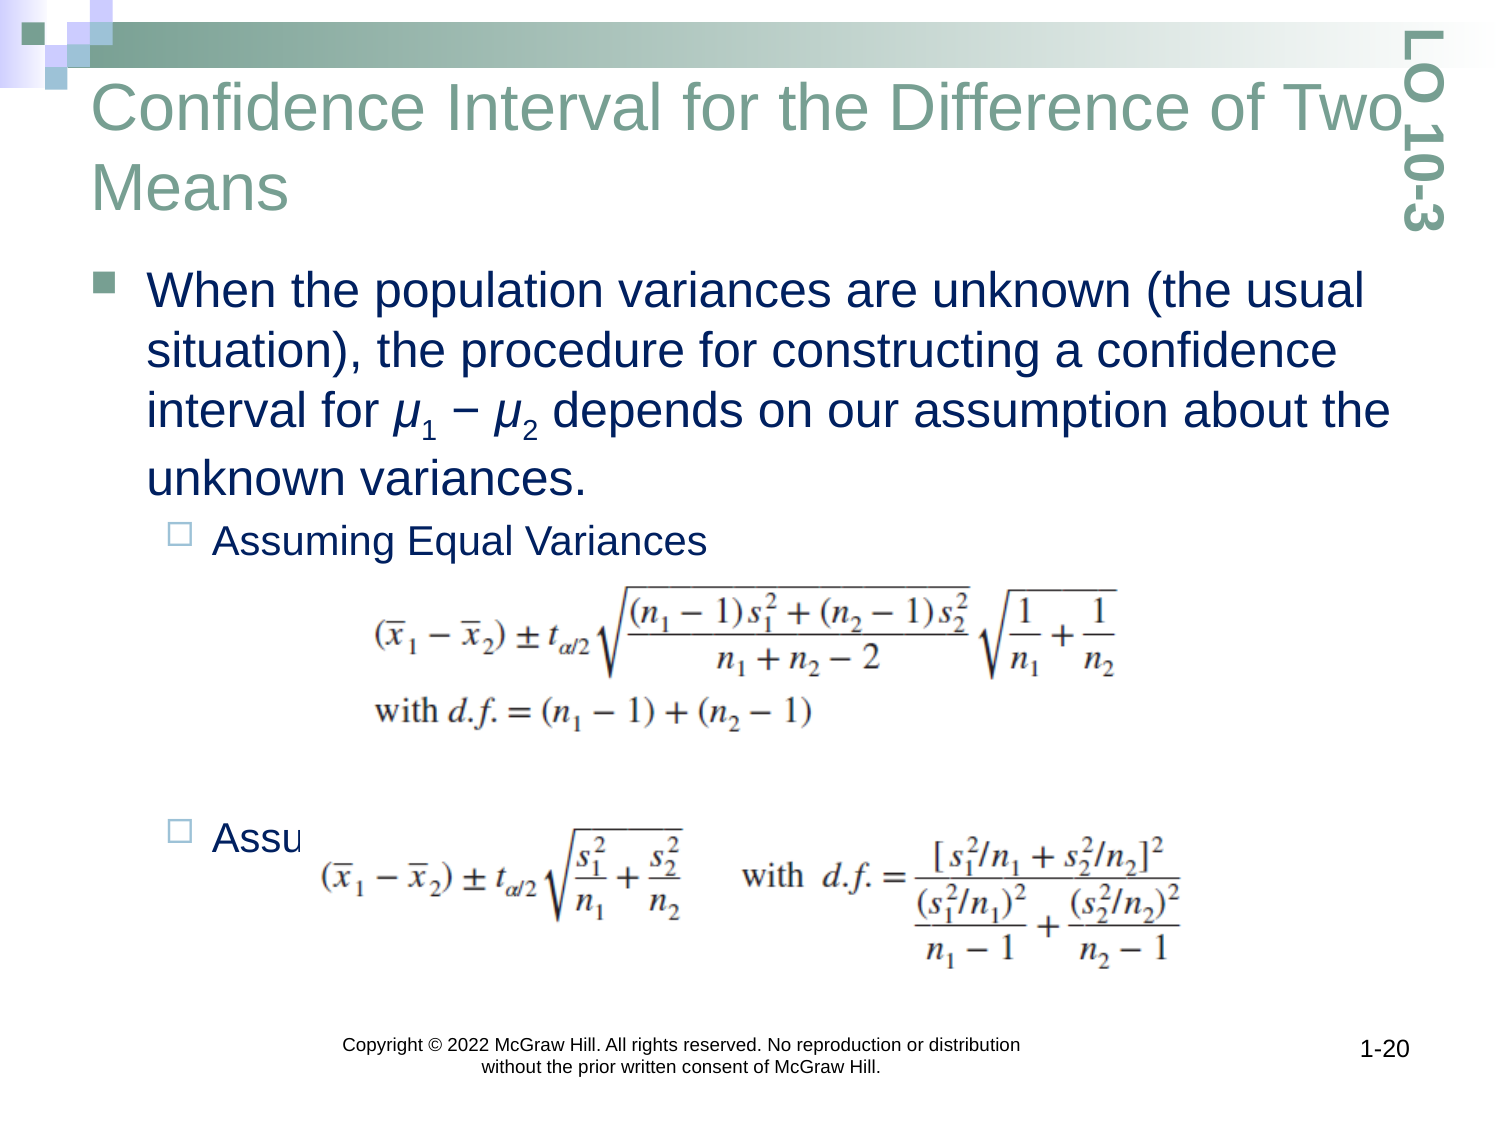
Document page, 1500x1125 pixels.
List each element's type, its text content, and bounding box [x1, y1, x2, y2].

picture [365, 574, 1135, 746]
title Confidence Interval for the Difference of Two Means [74, 87, 1381, 201]
list LO 10-3 [1381, 12, 1470, 288]
slide_number 1-20 [1074, 1025, 1425, 1100]
list When the population variances are unknown (the usual situation), the procedure for constructing a confidence interval for μ1 − μ2 depends on our assumption about the unknown variances. Assuming Equal Variances Assuming Unequal Variances [74, 249, 1426, 963]
footer Copyright © 2022 McGraw Hill. All rights reserved. No reproduction or distribution without the prior written consent of McGraw Hill. [312, 1025, 1050, 1100]
picture [300, 810, 1200, 980]
